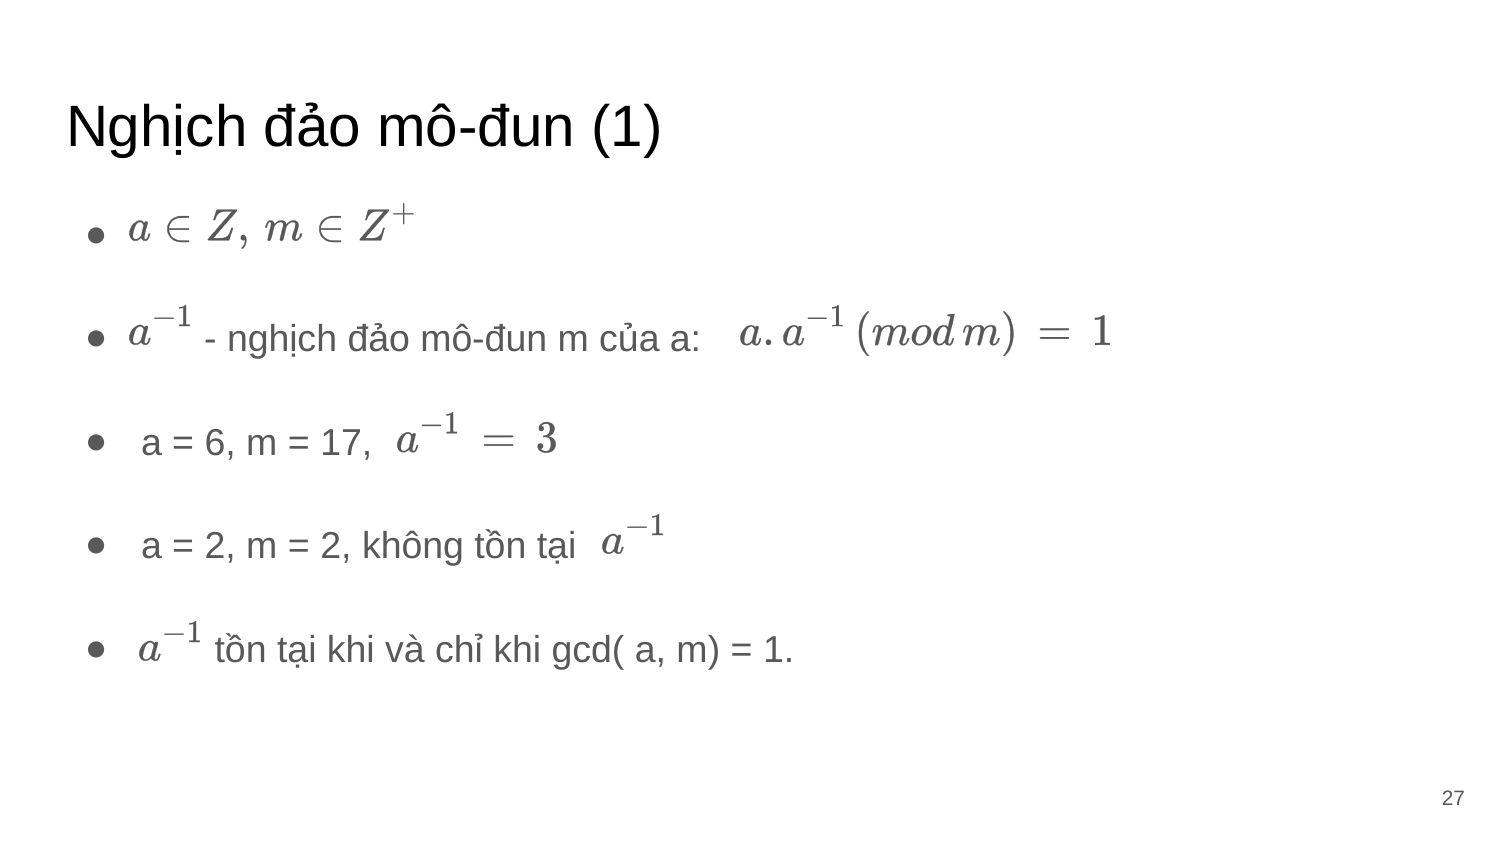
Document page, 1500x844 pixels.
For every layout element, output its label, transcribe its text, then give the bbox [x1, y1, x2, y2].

picture [129, 203, 415, 249]
slide_number ‹#› [1389, 764, 1480, 830]
title Nghịch đảo mô-đun (1) [51, 72, 1449, 167]
picture [740, 305, 1110, 356]
list - nghịch đảo mô-đun m của a: a = 6, m = 17, a = 2, m = 2, không tồn tại tồn tại khi và chỉ khi gcd( a, m) = 1. [51, 189, 1449, 750]
picture [138, 621, 200, 661]
picture [129, 305, 191, 346]
picture [397, 412, 556, 453]
picture [602, 514, 663, 555]
